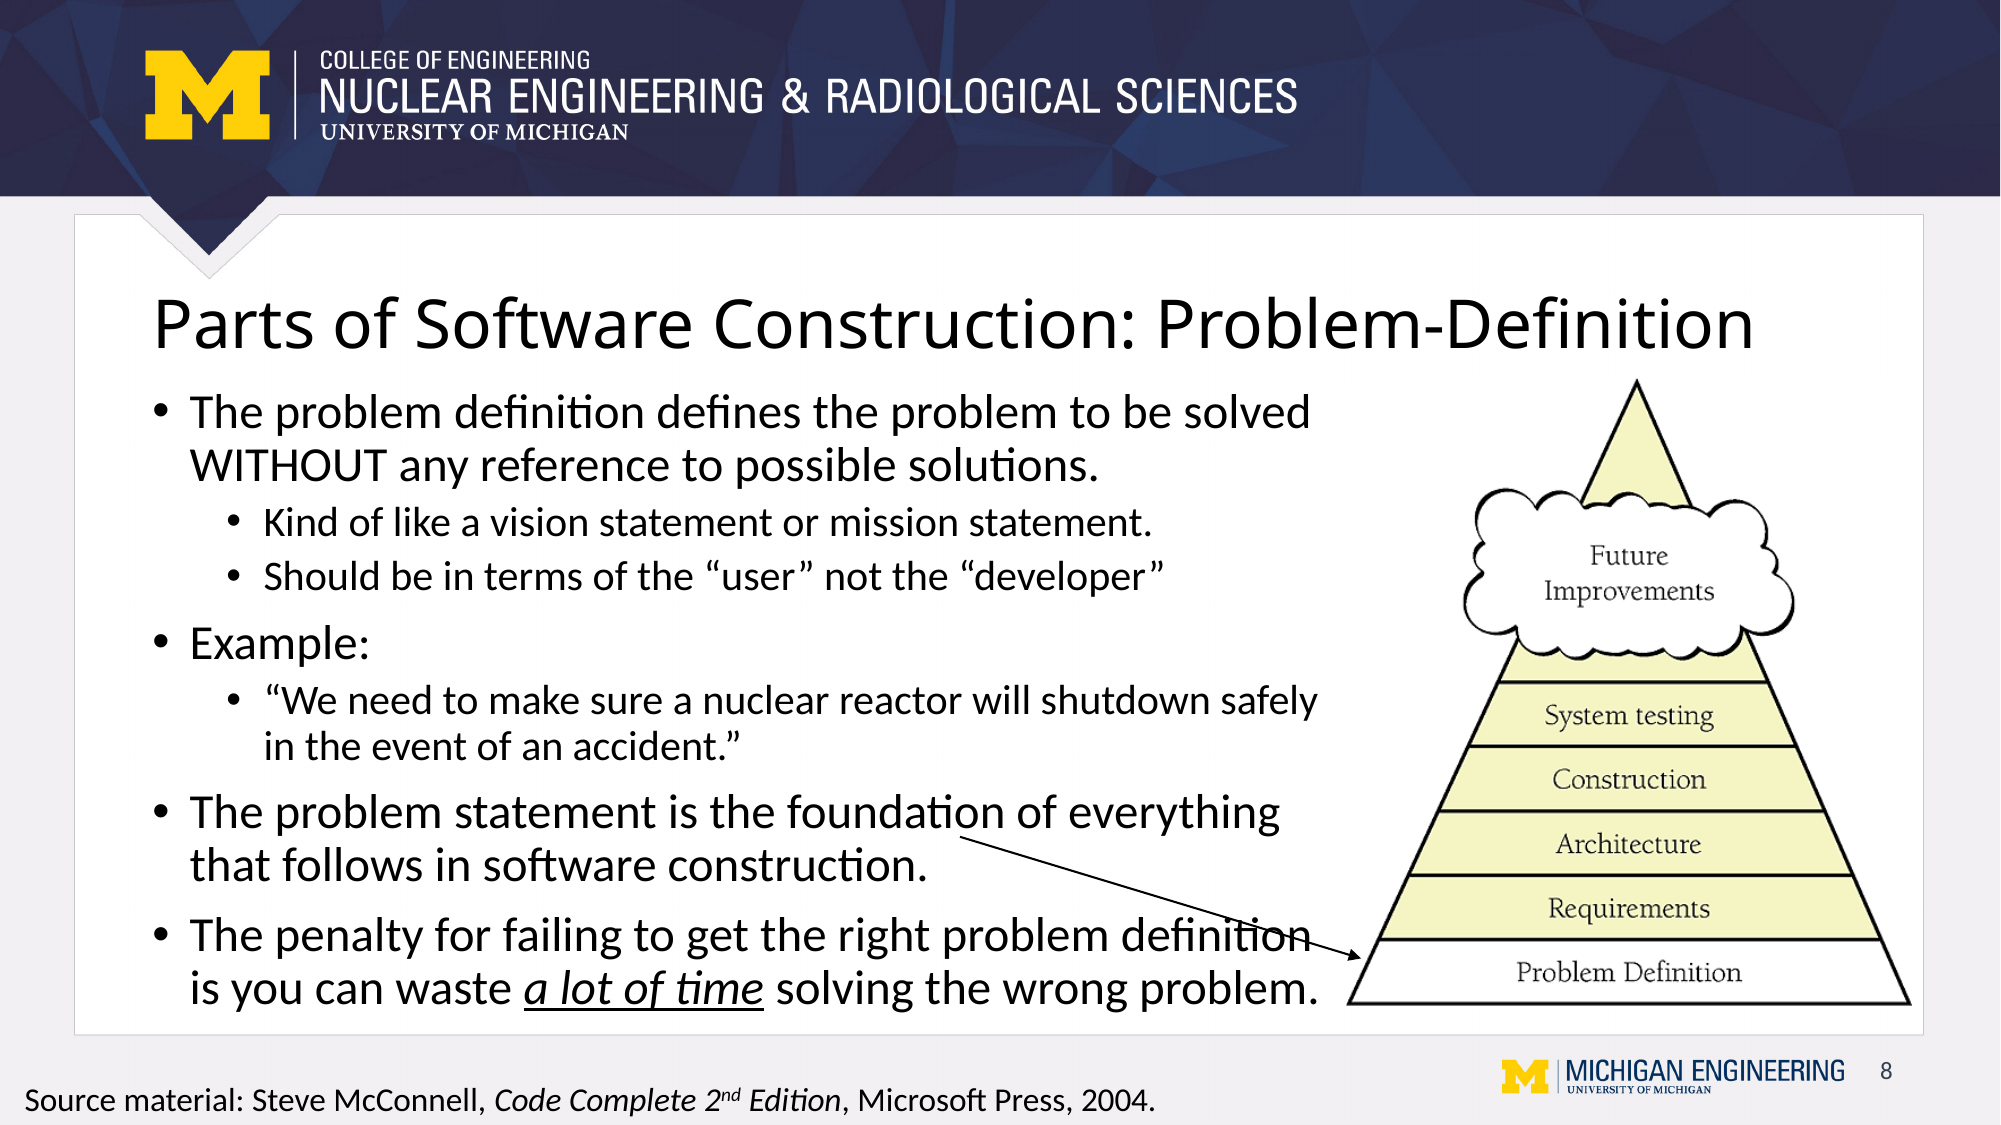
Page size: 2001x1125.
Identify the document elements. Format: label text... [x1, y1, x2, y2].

picture [0, 0, 2001, 1125]
title Parts of Software Construction: Problem-Definition [137, 273, 1863, 378]
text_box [959, 836, 1362, 959]
list The problem definition defines the problem to be solved WITHOUT any reference to possible solutions. Kind of like a vision statement or mission statement. Should be in terms of the “user” not the “developer” Example: “We need to make sure a nuclear reactor will shutdown safely in the event of an accident.” The problem statement is the foundation of everything that follows in software construction. The penalty for failing to get the right problem definition is you can waste a lot of time solving the wrong problem. [137, 378, 1347, 1034]
text_box Source material: Steve McConnell, Code Complete 2nd Edition, Microsoft Press, 2004. [9, 1070, 1172, 1125]
